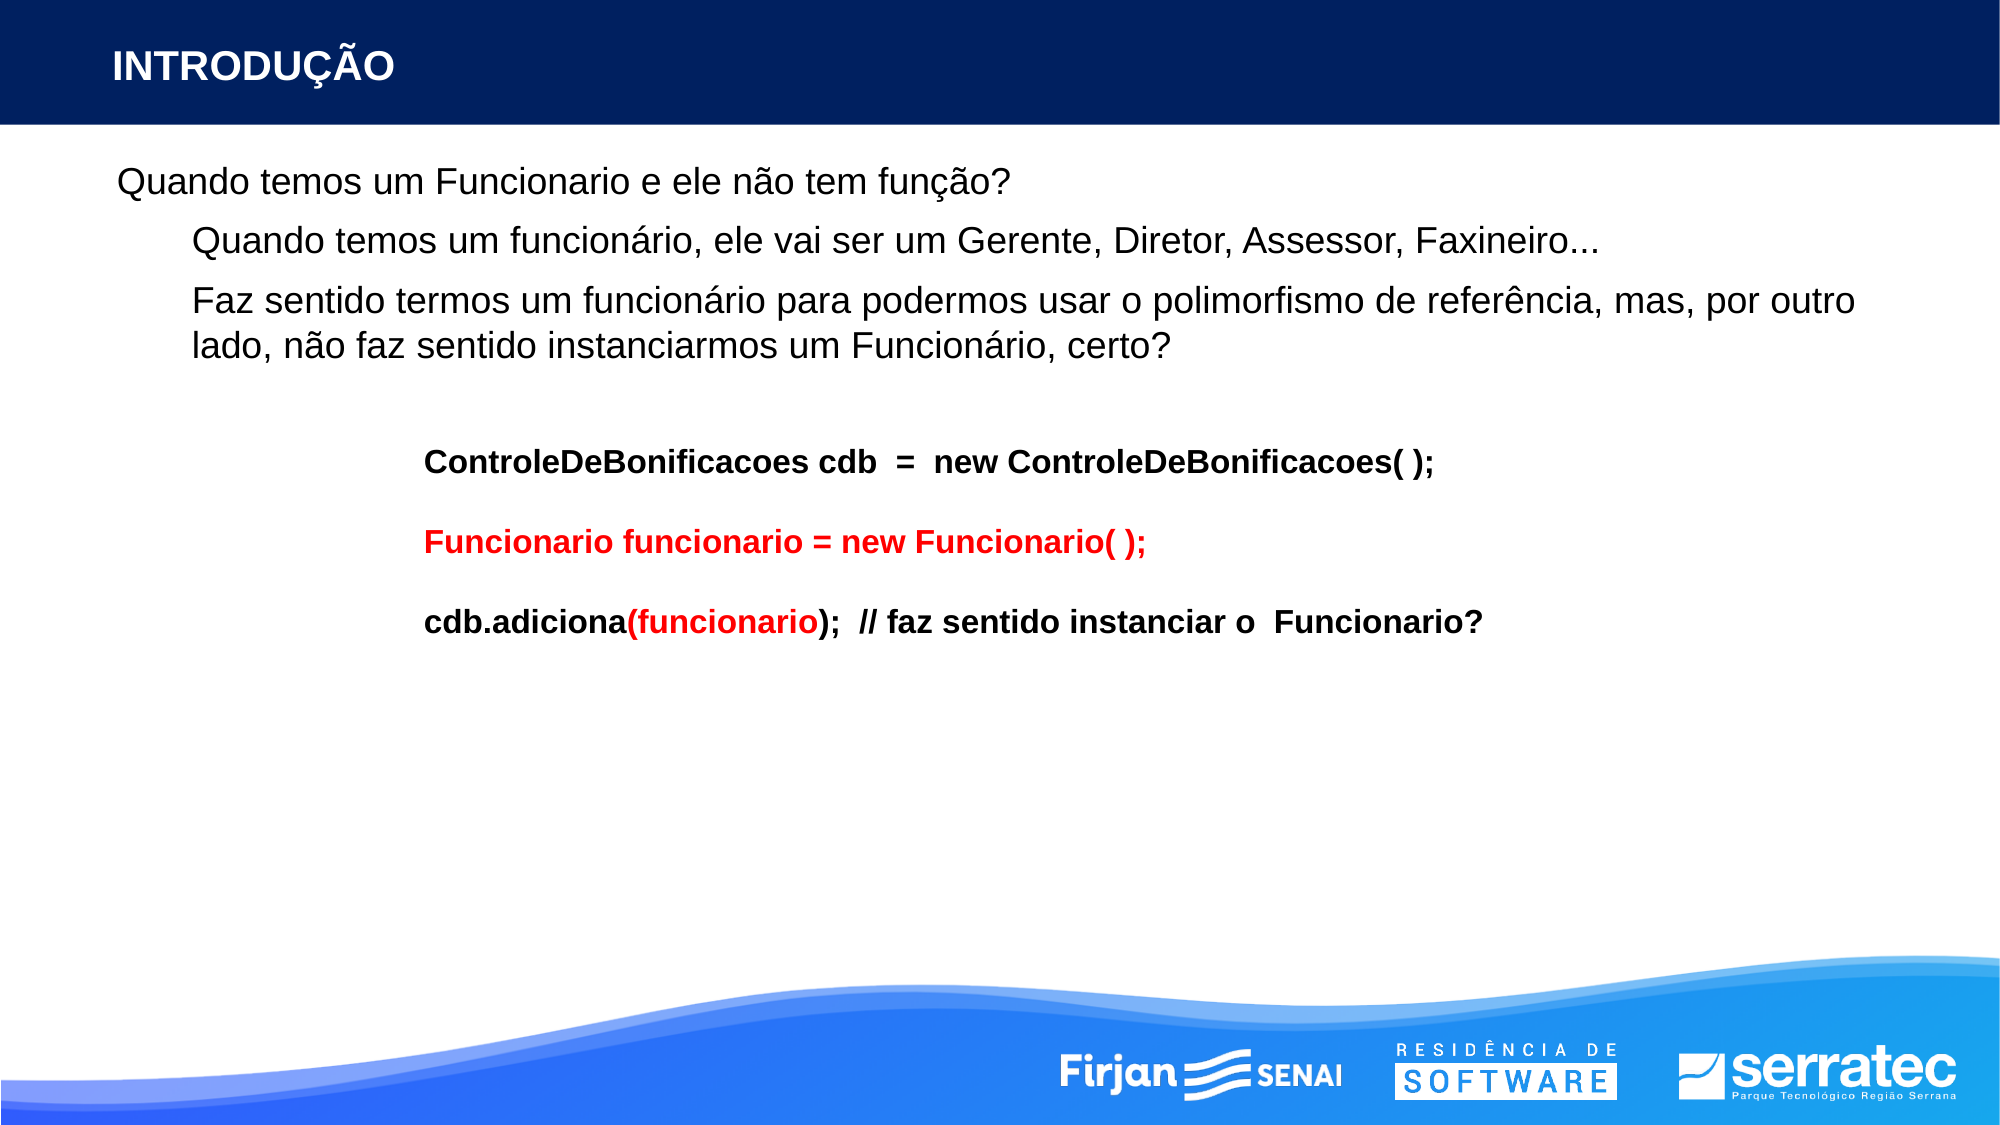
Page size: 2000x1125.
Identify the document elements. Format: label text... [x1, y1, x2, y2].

list Quando temos um Funcionario e ele não tem função? Quando temos um funcionário, ele vai ser um Gerente, Diretor, Assessor, Faxineiro... Faz sentido termos um funcionário para podermos usar o polimorfismo de referência, mas, por outro lado, não faz sentido instanciarmos um Funcionário, certo? [101, 148, 1902, 935]
text_box ControleDeBonificacoes cdb = new ControleDeBonificacoes( ); Funcionario funcionario = new Funcionario( ); cdb.adiciona(funcionario); // faz sentido instanciar o Funcionario? [409, 432, 1629, 648]
title INTRODUÇÃO [97, 0, 1898, 128]
picture [1, 943, 2000, 1125]
